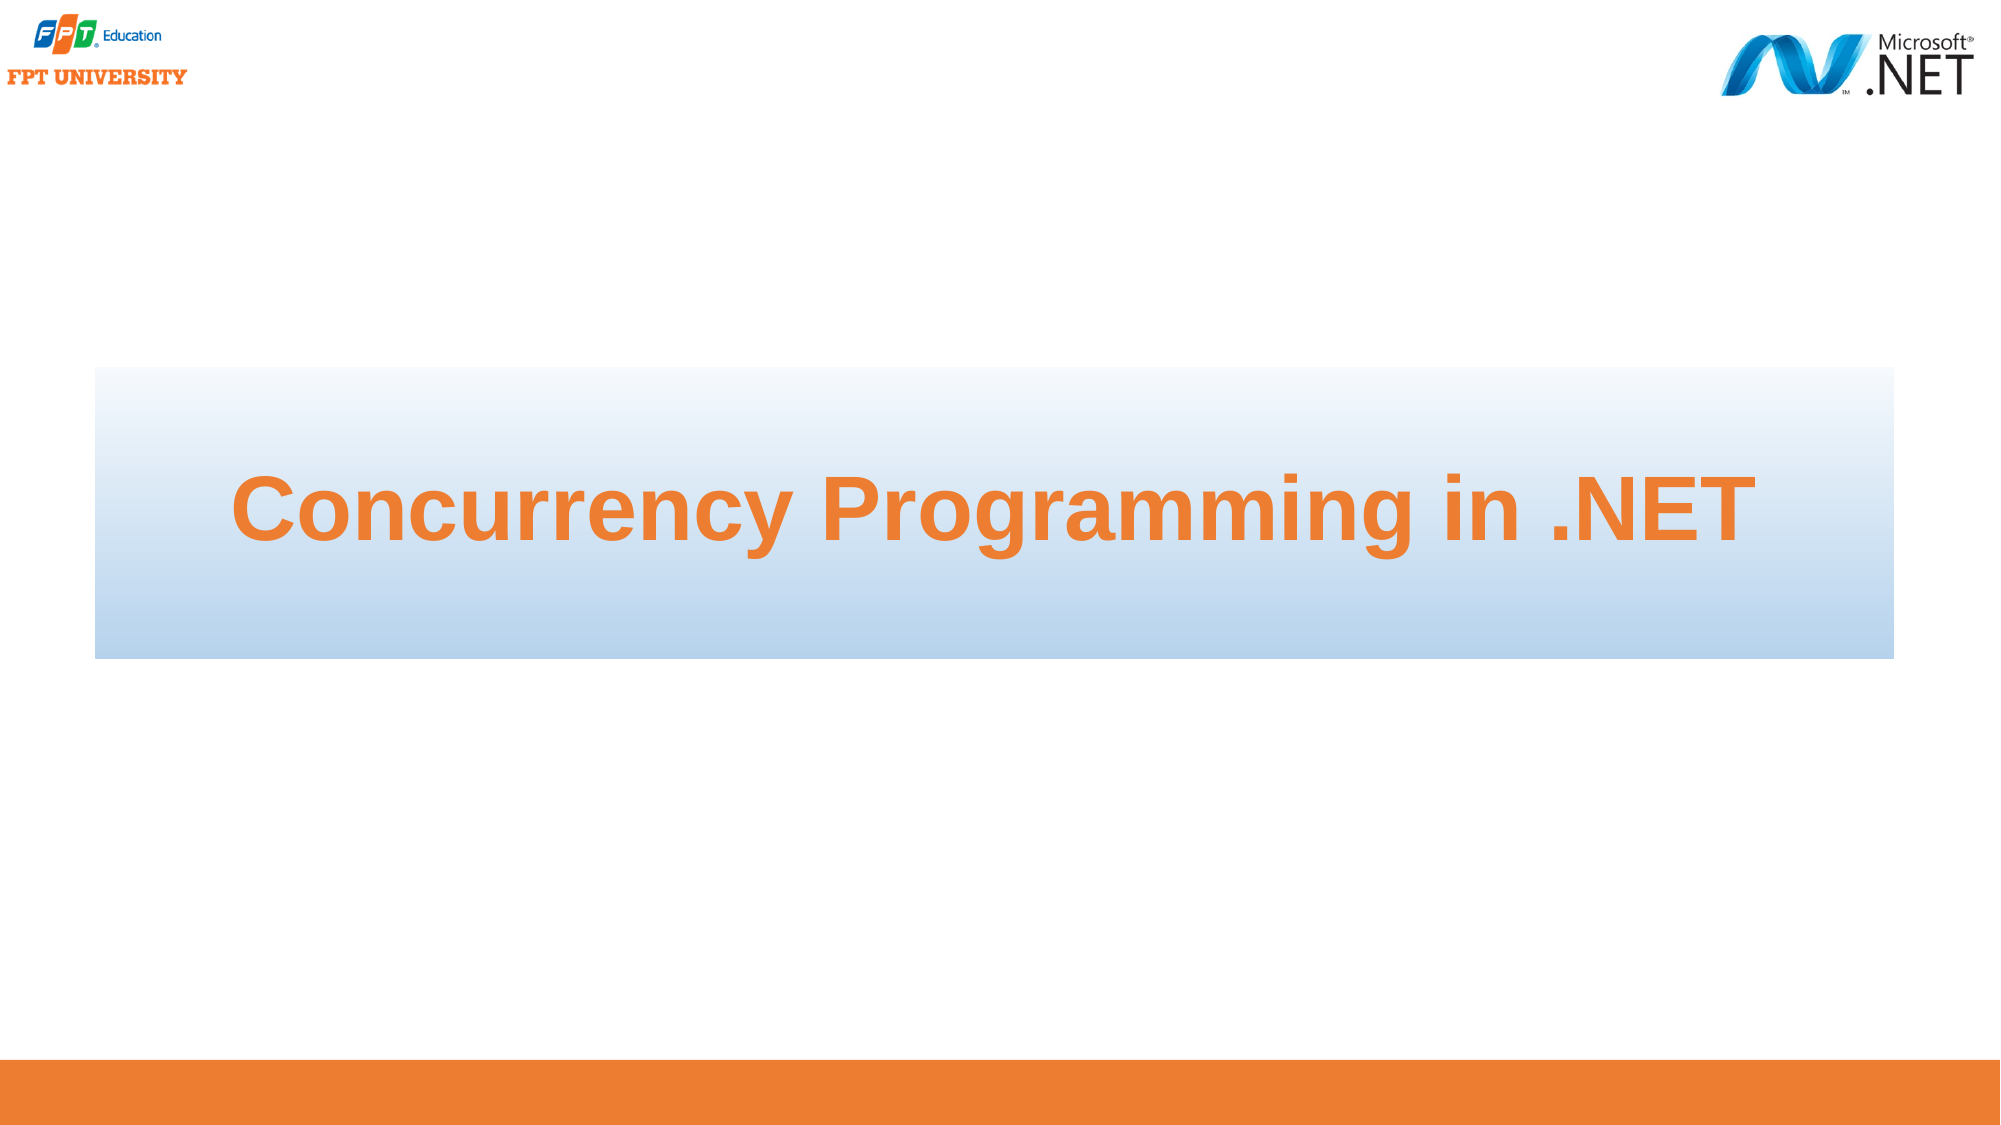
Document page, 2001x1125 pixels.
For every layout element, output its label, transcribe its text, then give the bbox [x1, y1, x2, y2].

picture [0, 0, 194, 95]
picture [1685, 0, 2001, 129]
title Concurrency Programming in .NET [95, 367, 1894, 659]
